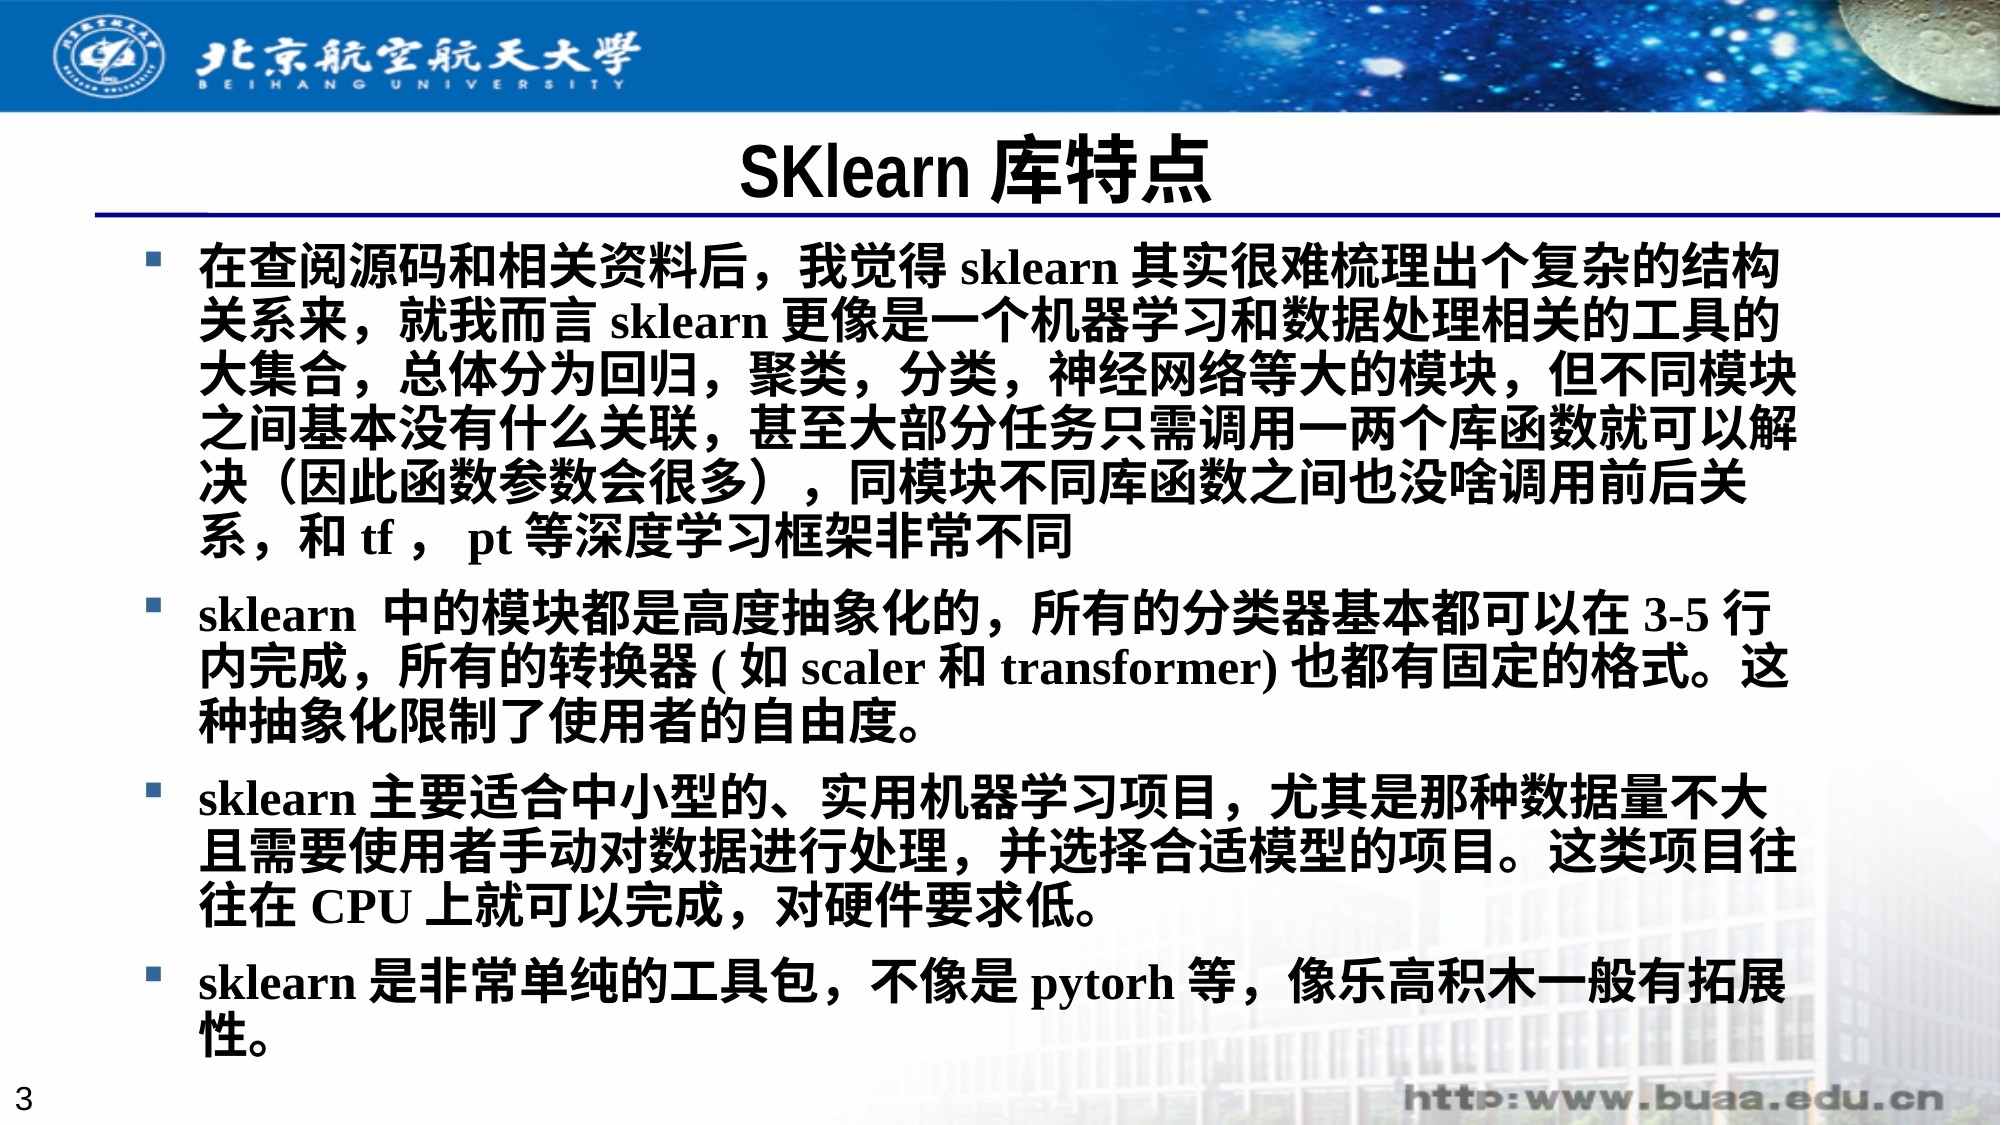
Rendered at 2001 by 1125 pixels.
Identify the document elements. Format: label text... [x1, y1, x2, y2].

title SKlearn库特点 [127, 123, 1828, 211]
picture [0, 0, 2000, 1125]
picture [1791, 22, 1818, 32]
list 在查阅源码和相关资料后，我觉得sklearn其实很难梳理出个复杂的结构关系来，就我而言sklearn更像是一个机器学习和数据处理相关的工具的大集合，总体分为回归，聚类，分类，神经网络等大的模块，但不同模块之间基本没有什么关联，甚至大部分任务只需调用一两个库函数就可以解决（因此函数参数会很多），同模块不同库函数之间也没啥调用前后关系，和tf，pt等深度学习框架非常不同 sklearn 中的模块都是高度抽象化的，所有的分类器基本都可以在3-5行内完成，所有的转换器(如scaler和transformer)也都有固定的格式。这种抽象化限制了使用者的自由度。 sklearn主要适合中小型的、实用机器学习项目，尤其是那种数据量不大且需要使用者手动对数据进行处理，并选择合适模型的项目。这类项目往往在CPU上就可以完成，对硬件要求低。 sklearn是非常单纯的工具包，不像是pytorh等，像乐高积木一般有拓展性。 [127, 234, 1828, 1016]
